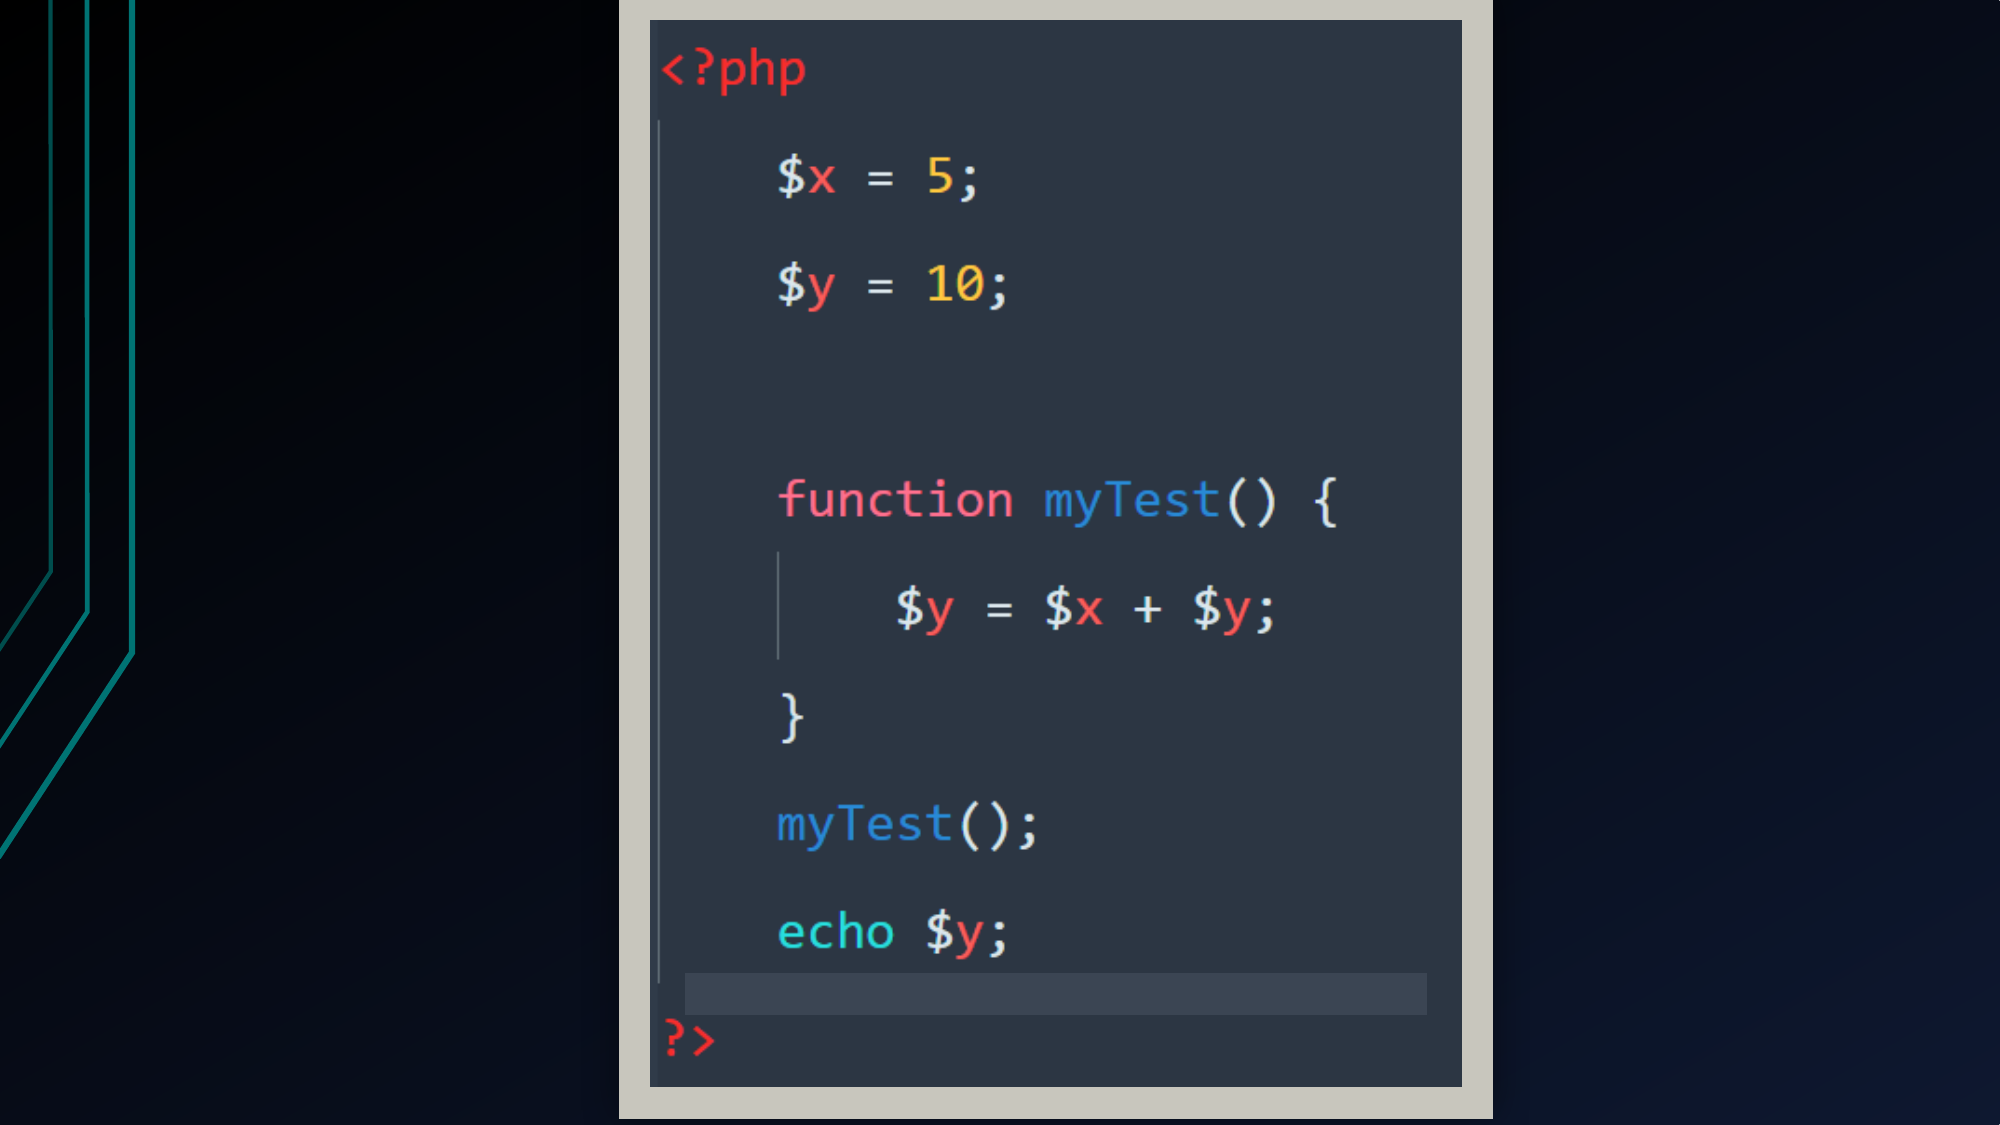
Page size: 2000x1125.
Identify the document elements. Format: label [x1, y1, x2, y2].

picture [649, 19, 1463, 1088]
